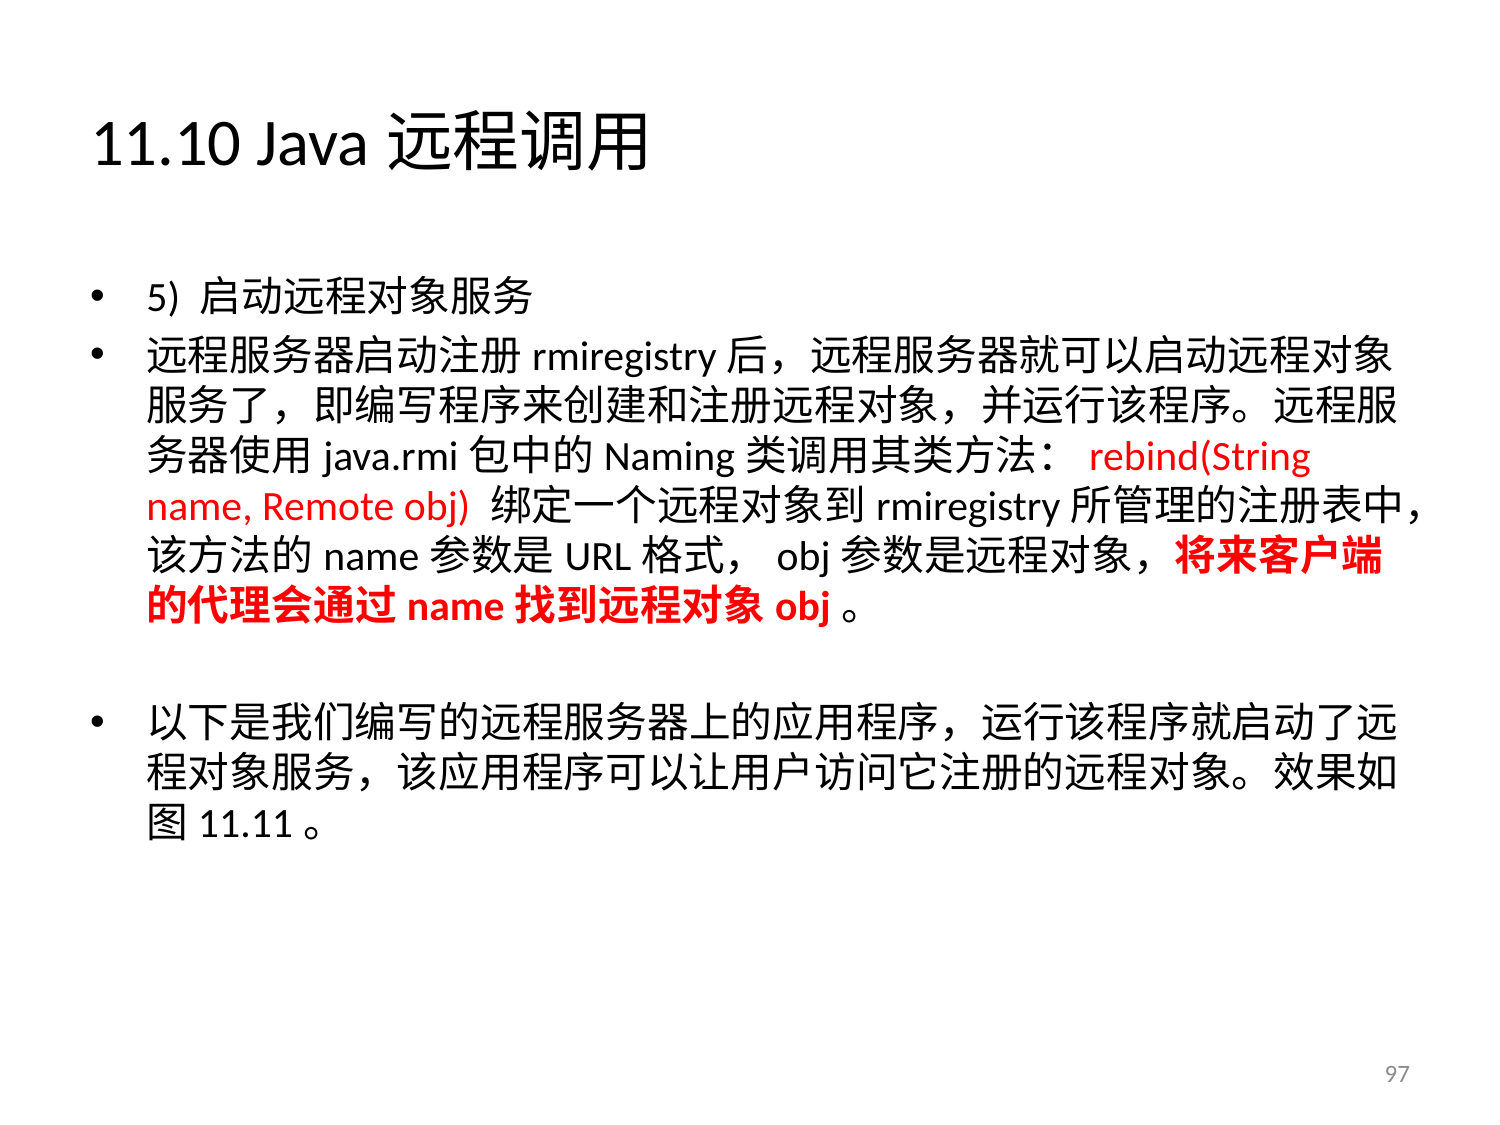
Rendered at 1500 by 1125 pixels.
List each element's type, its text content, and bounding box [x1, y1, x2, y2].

slide_number 97 [1074, 1042, 1425, 1103]
title 11.10 Java远程调用 [75, 45, 1425, 233]
list 5) 启动远程对象服务 远程服务器启动注册rmiregistry后，远程服务器就可以启动远程对象服务了，即编写程序来创建和注册远程对象，并运行该程序。远程服务器使用java.rmi包中的Naming类调用其类方法：rebind(String name, Remote obj) 绑定一个远程对象到rmiregistry所管理的注册表中，该方法的name参数是URL格式，obj参数是远程对象，将来客户端的代理会通过name找到远程对象obj。 以下是我们编写的远程服务器上的应用程序，运行该程序就启动了远程对象服务，该应用程序可以让用户访问它注册的远程对象。效果如图11.11。 [75, 262, 1425, 1005]
